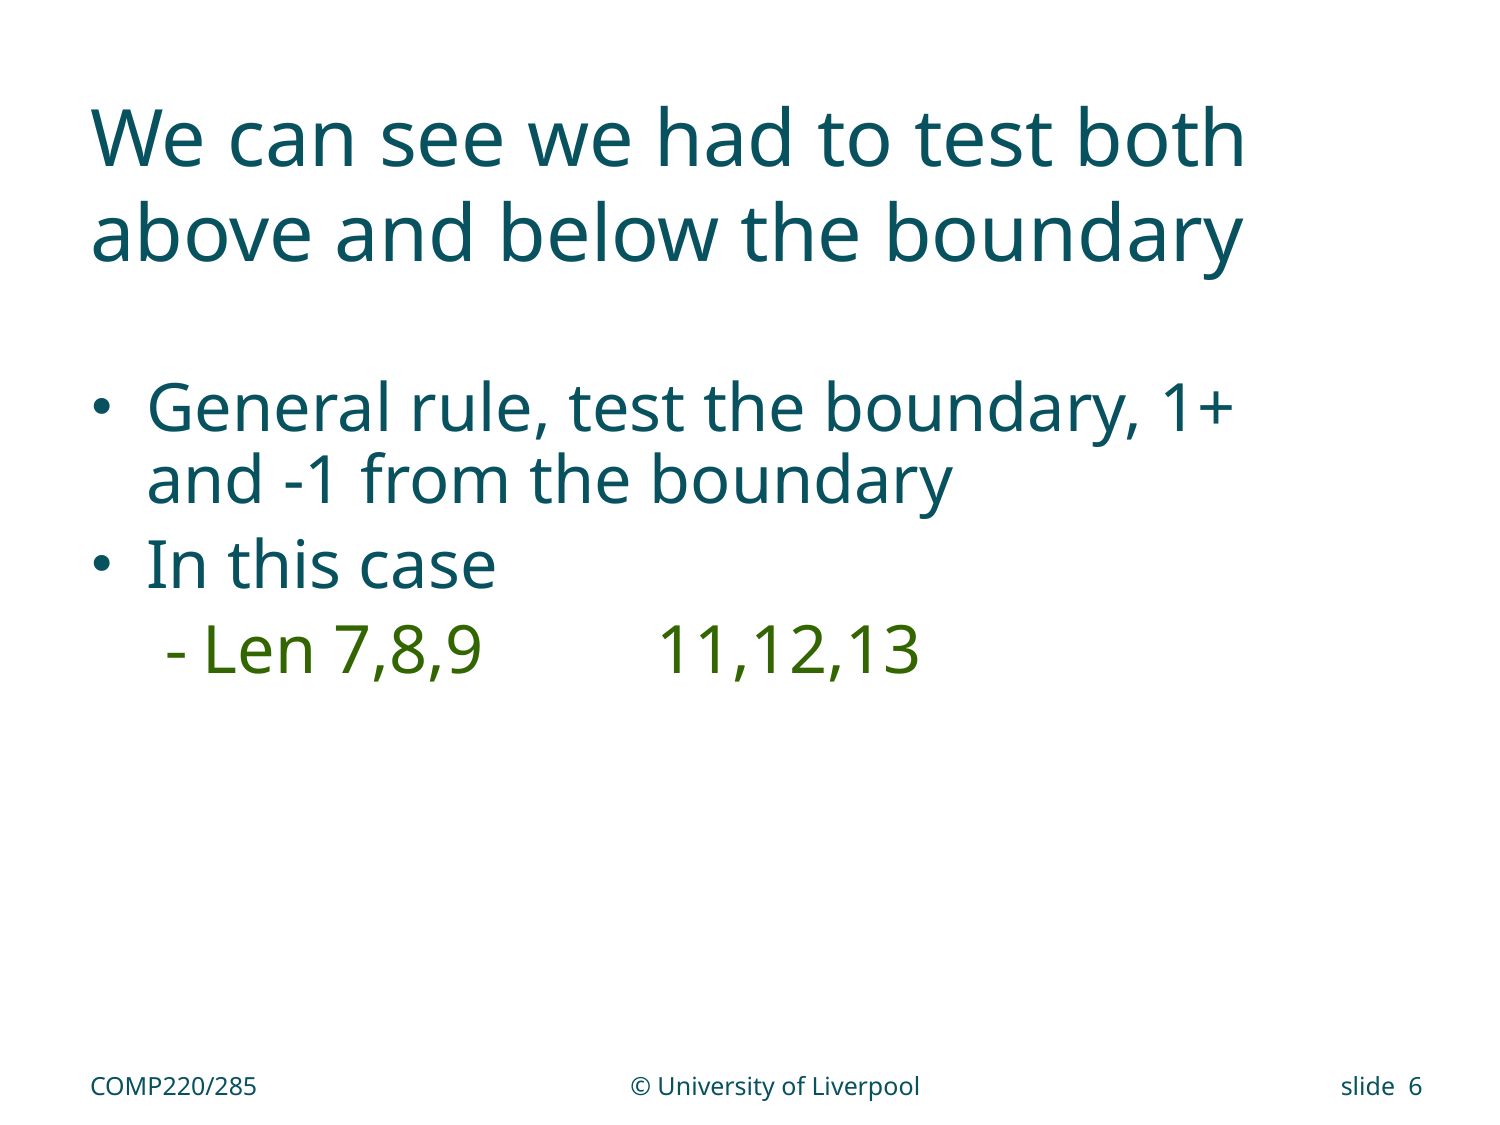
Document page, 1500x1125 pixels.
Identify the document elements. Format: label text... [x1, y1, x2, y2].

list General rule, test the boundary, 1+ and -1 from the boundary In this case Len 7,8,9 11,12,13 [75, 273, 1363, 1024]
title We can see we had to test both above and below the boundary [75, 128, 1425, 237]
footer COMP220/285 [74, 1062, 575, 1125]
slide_number © University of Liverpool [600, 1062, 951, 1125]
slide_number slide 6 [1212, 1062, 1438, 1113]
